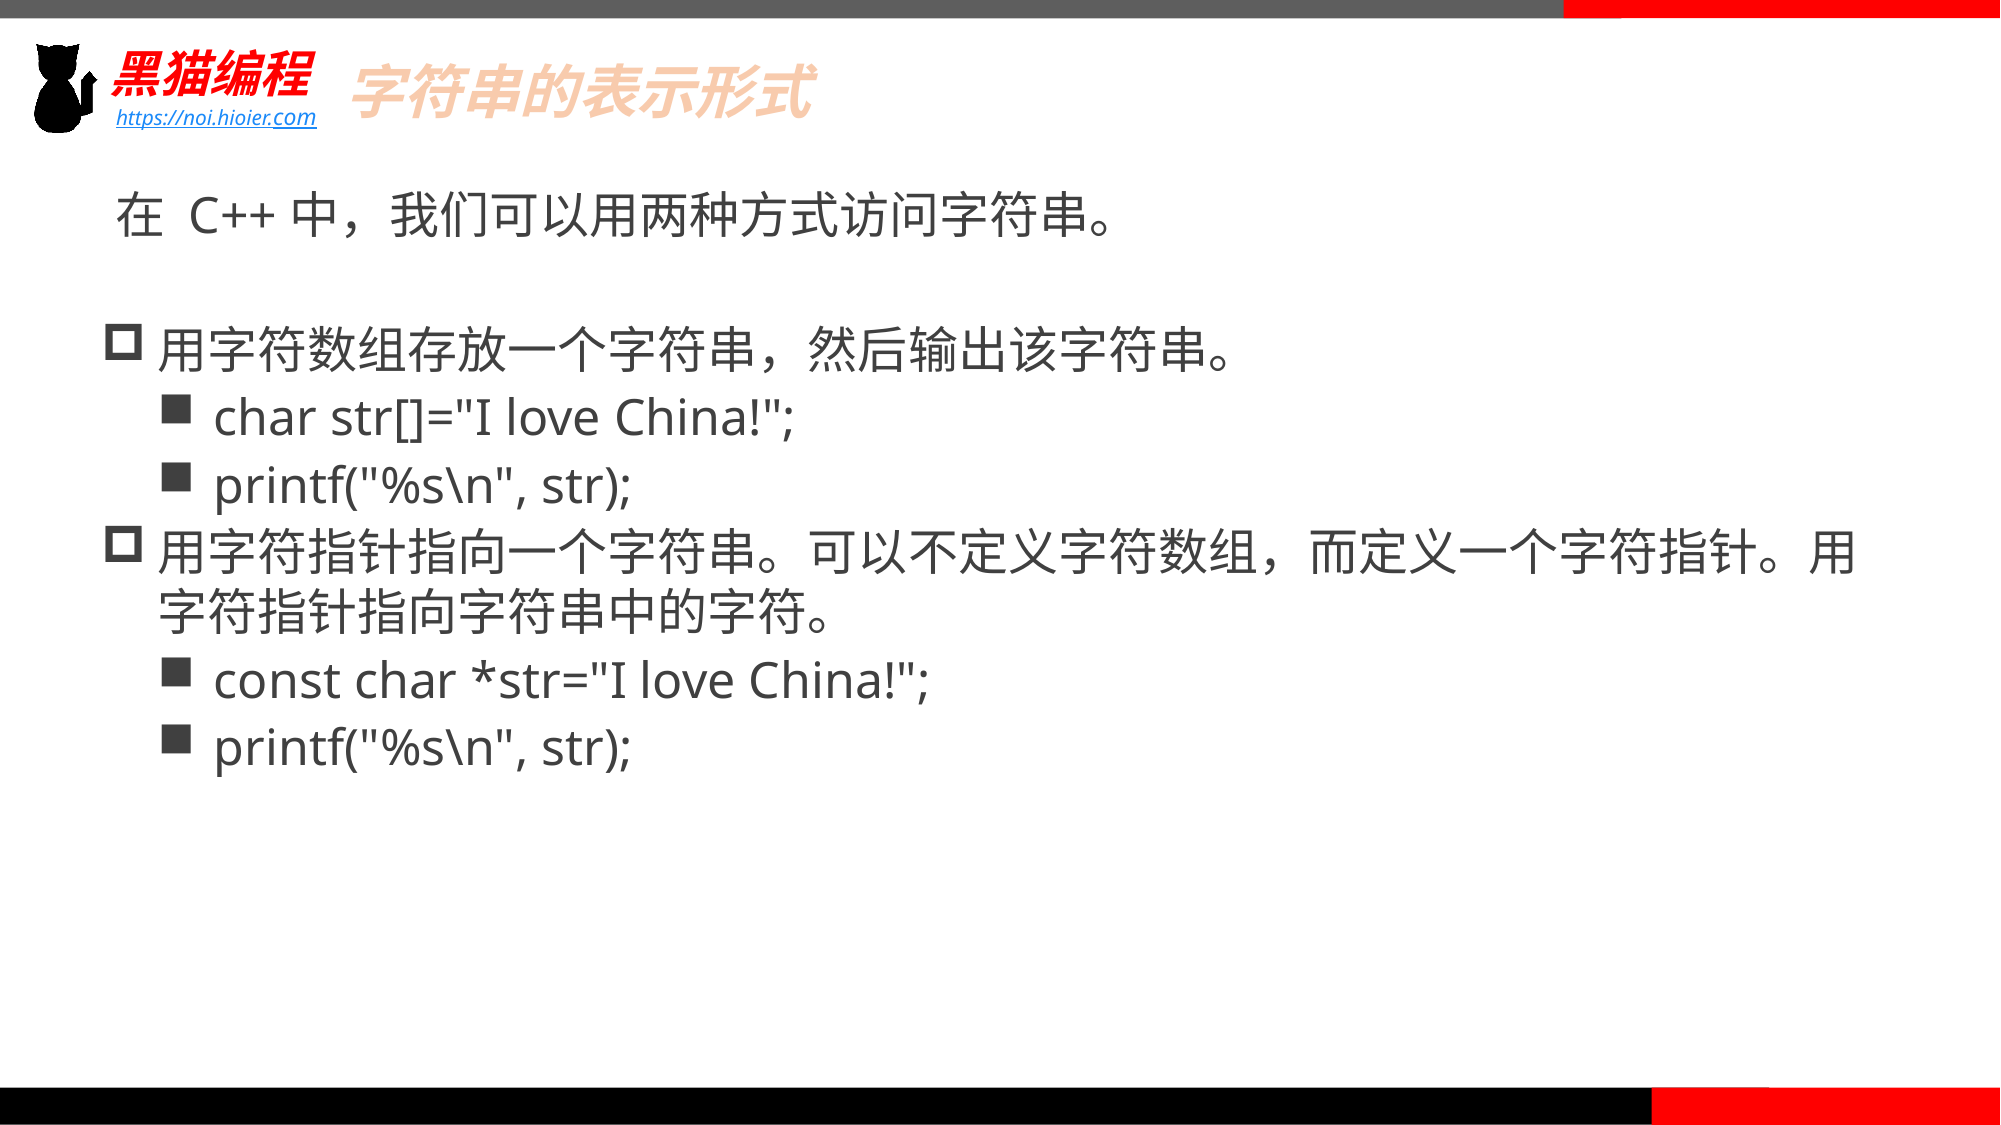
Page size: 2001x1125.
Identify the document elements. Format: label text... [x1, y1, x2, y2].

text_box 字符串的表示形式 [330, 55, 840, 134]
text_box 在 C++中，我们可以用两种方式访问字符串。 用字符数组存放一个字符串，然后输出该字符串。 char str[]="I love China!"; printf("%s\n", str); 用字符指针指向一个字符串。可以不定义字符数组，而定义一个字符指针。用字符指针指向字符串中的字符。 const char *str="I love China!"; printf("%s\n", str); [81, 173, 1893, 709]
picture [21, 44, 110, 133]
